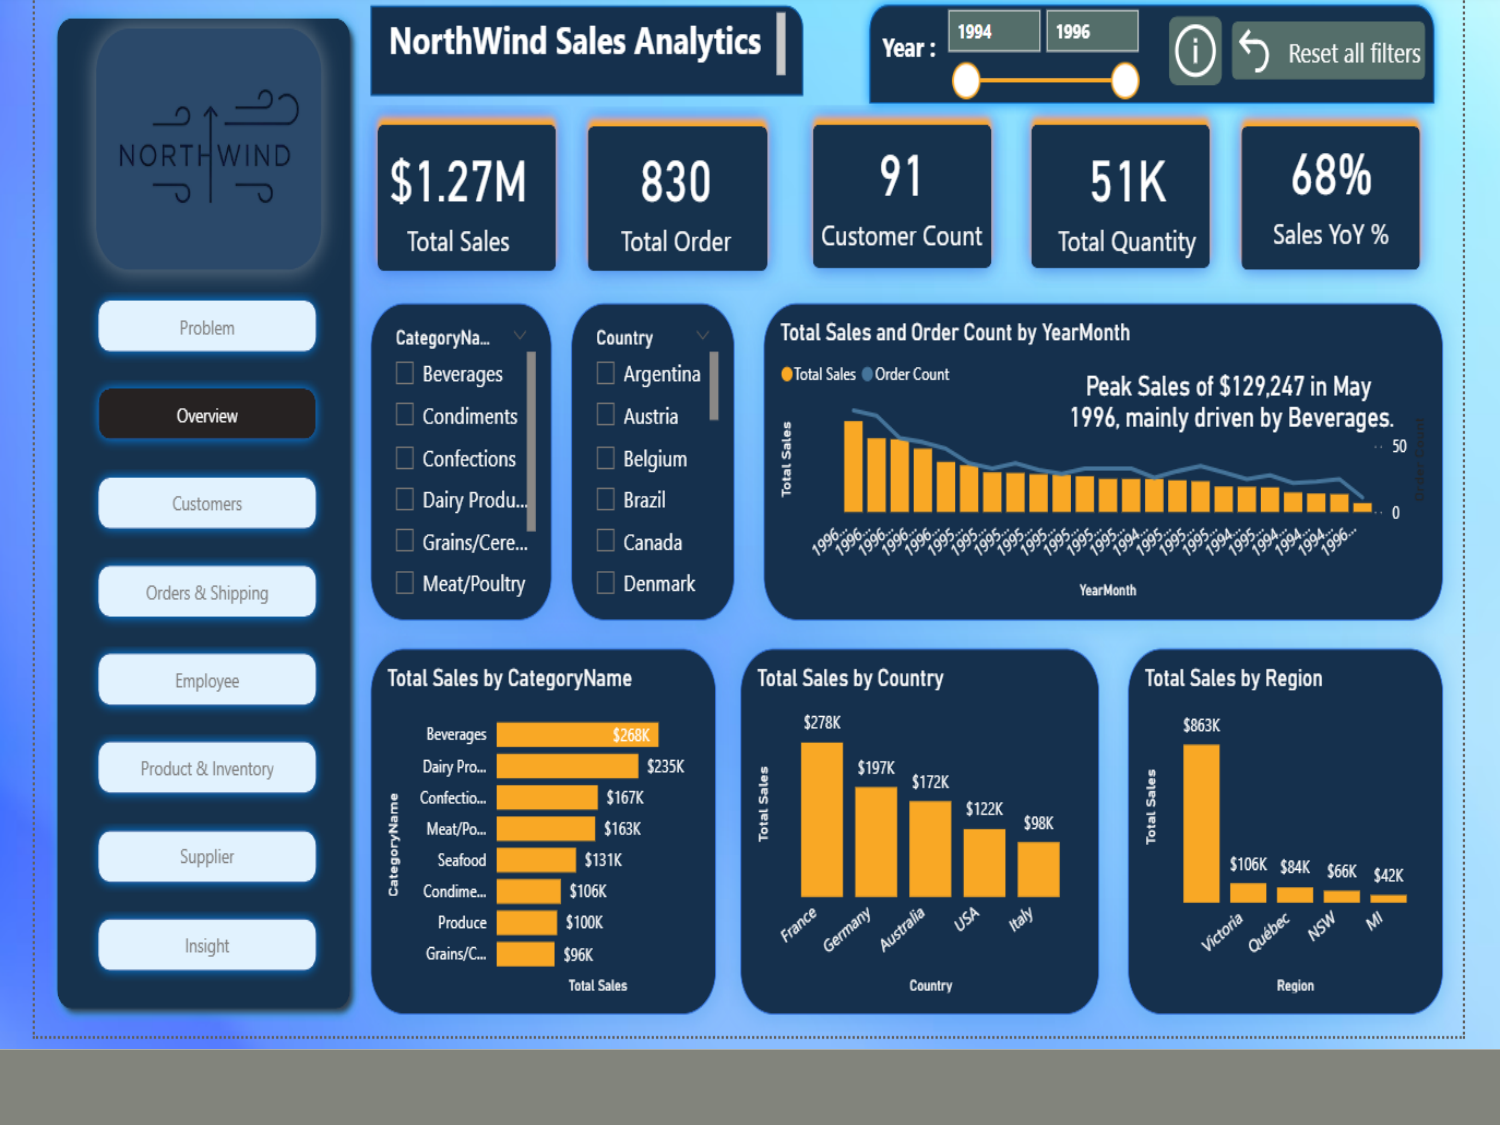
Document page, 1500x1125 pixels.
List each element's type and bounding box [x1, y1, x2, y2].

list [0, 0, 1500, 1049]
